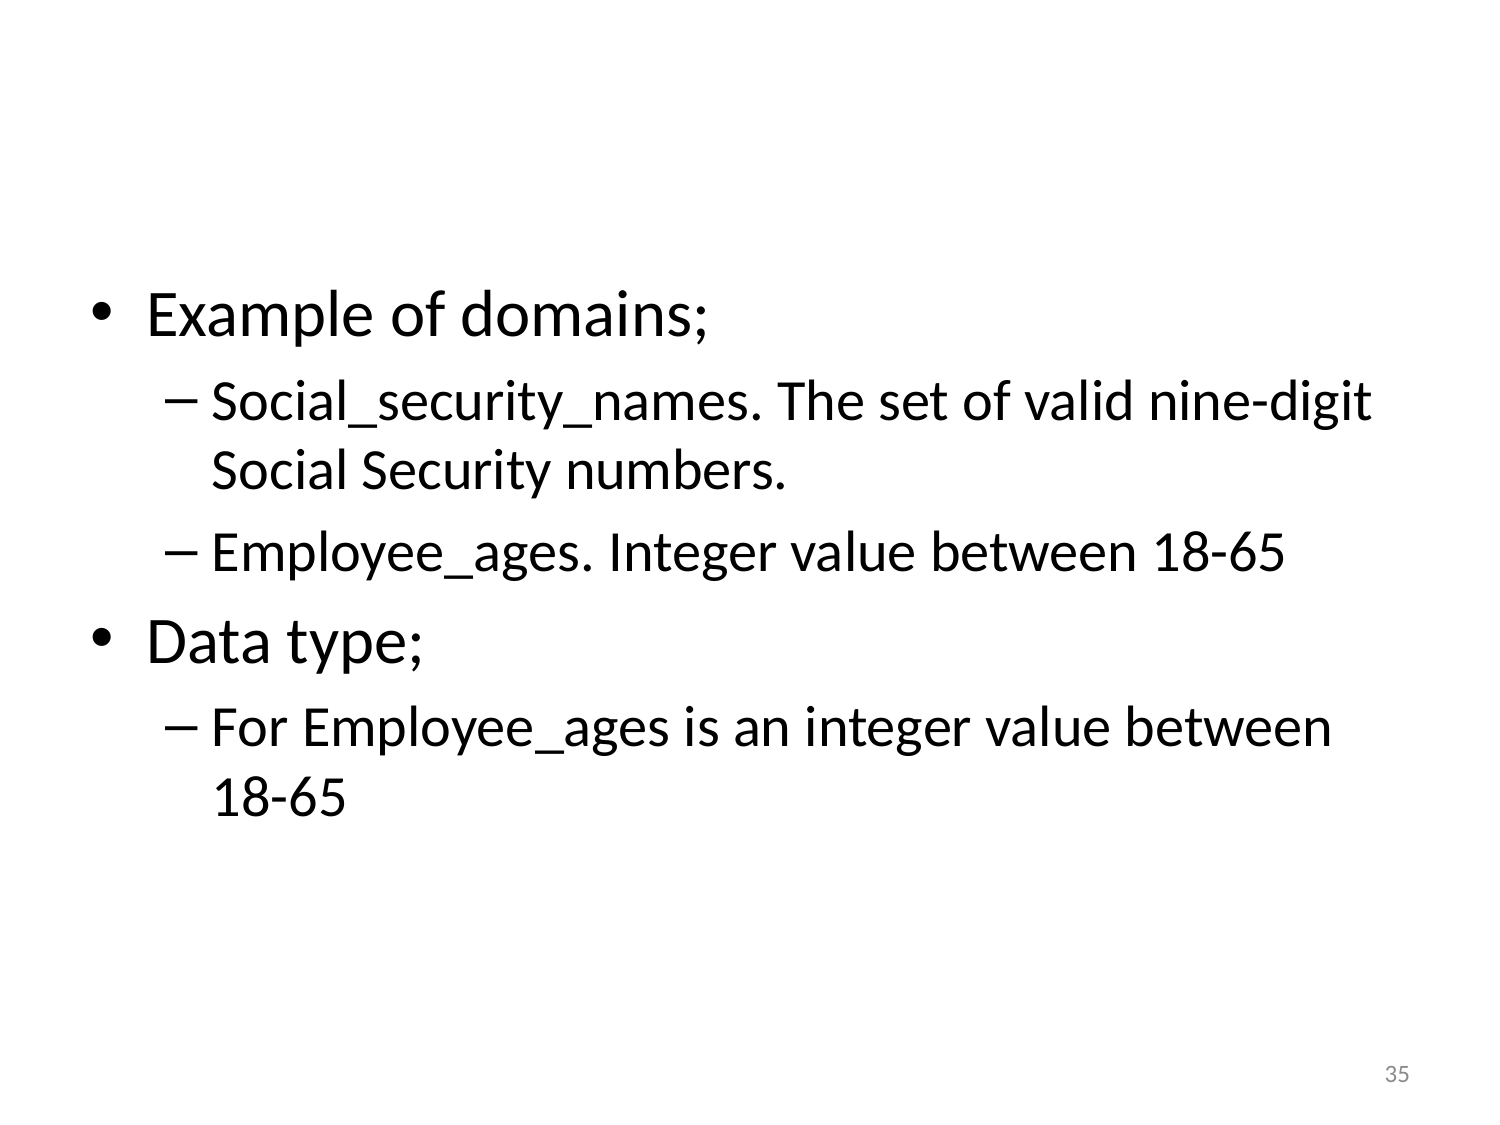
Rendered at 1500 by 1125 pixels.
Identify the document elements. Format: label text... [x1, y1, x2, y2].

list Example of domains; Social_security_names. The set of valid nine-digit Social Security numbers. Employee_ages. Integer value between 18-65 Data type; For Employee_ages is an integer value between 18-65 [75, 262, 1425, 1005]
slide_number 35 [1074, 1042, 1425, 1103]
